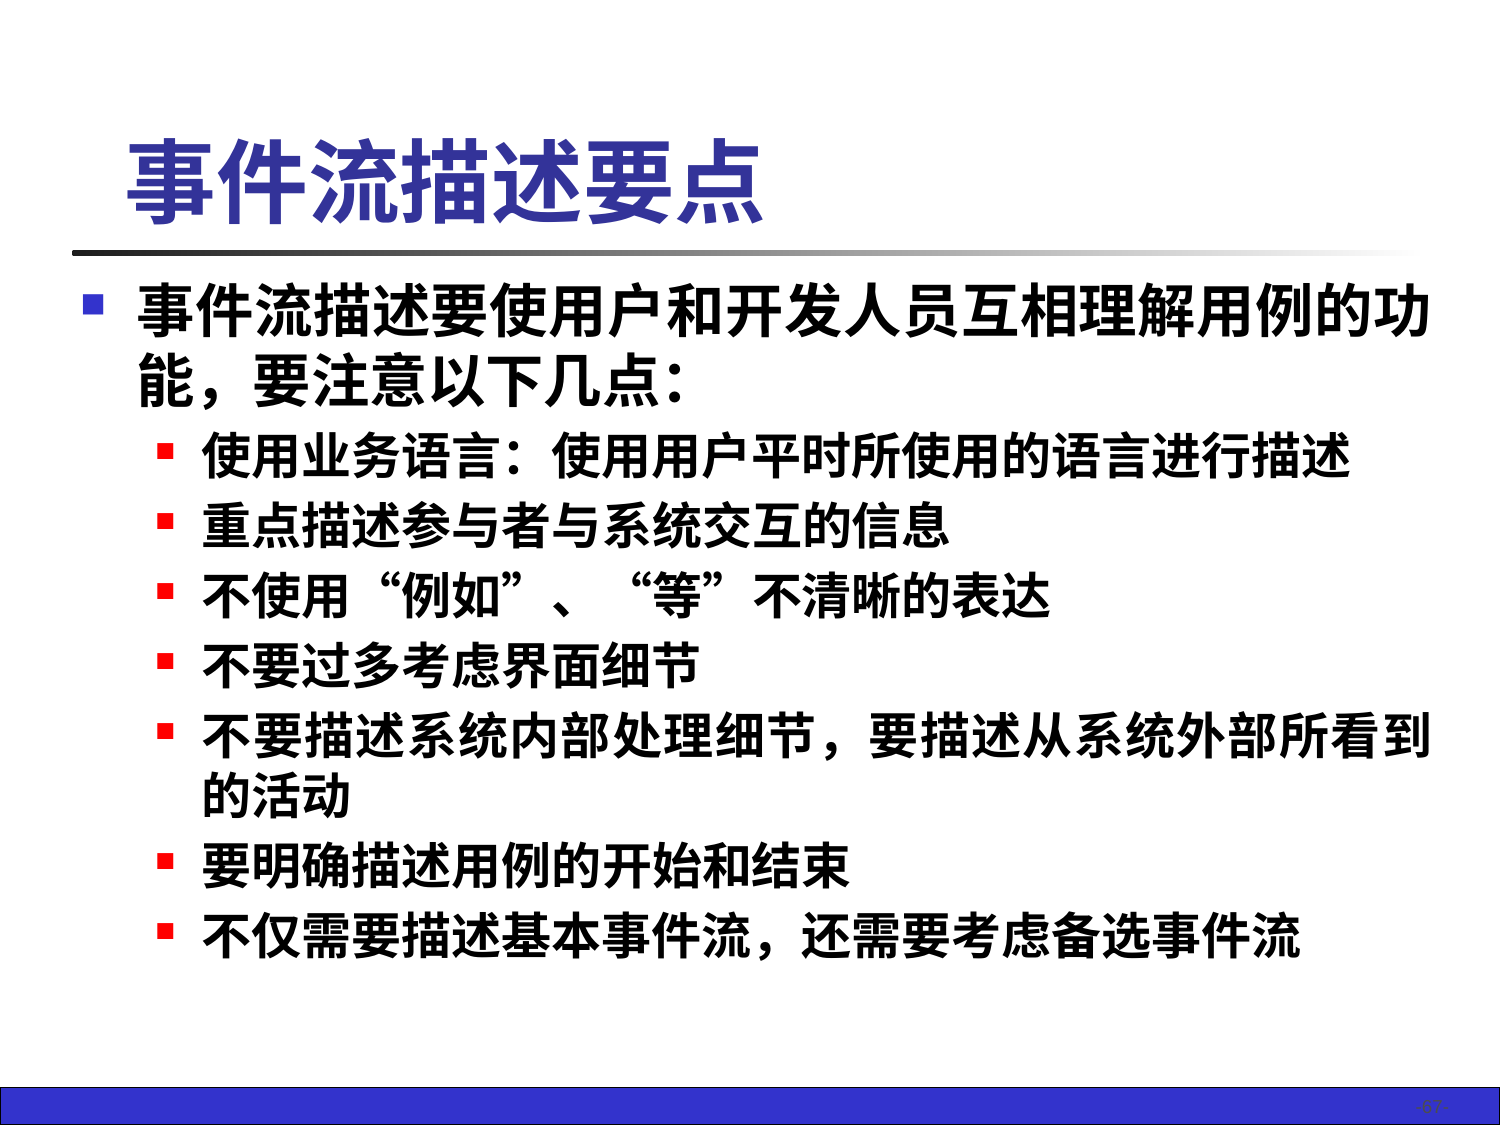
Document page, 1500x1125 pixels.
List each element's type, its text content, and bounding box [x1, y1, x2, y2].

slide_number -67- [1151, 1074, 1465, 1125]
list 事件流描述要使用户和开发人员互相理解用例的功能，要注意以下几点： 使用业务语言：使用用户平时所使用的语言进行描述 重点描述参与者与系统交互的信息 不使用“例如”、“等”不清晰的表达 不要过多考虑界面细节 不要描述系统内部处理细节，要描述从系统外部所看到的活动 要明确描述用例的开始和结束 不仅需要描述基本事件流，还需要考虑备选事件流 [64, 267, 1447, 1000]
title 事件流描述要点 [109, 54, 1388, 243]
